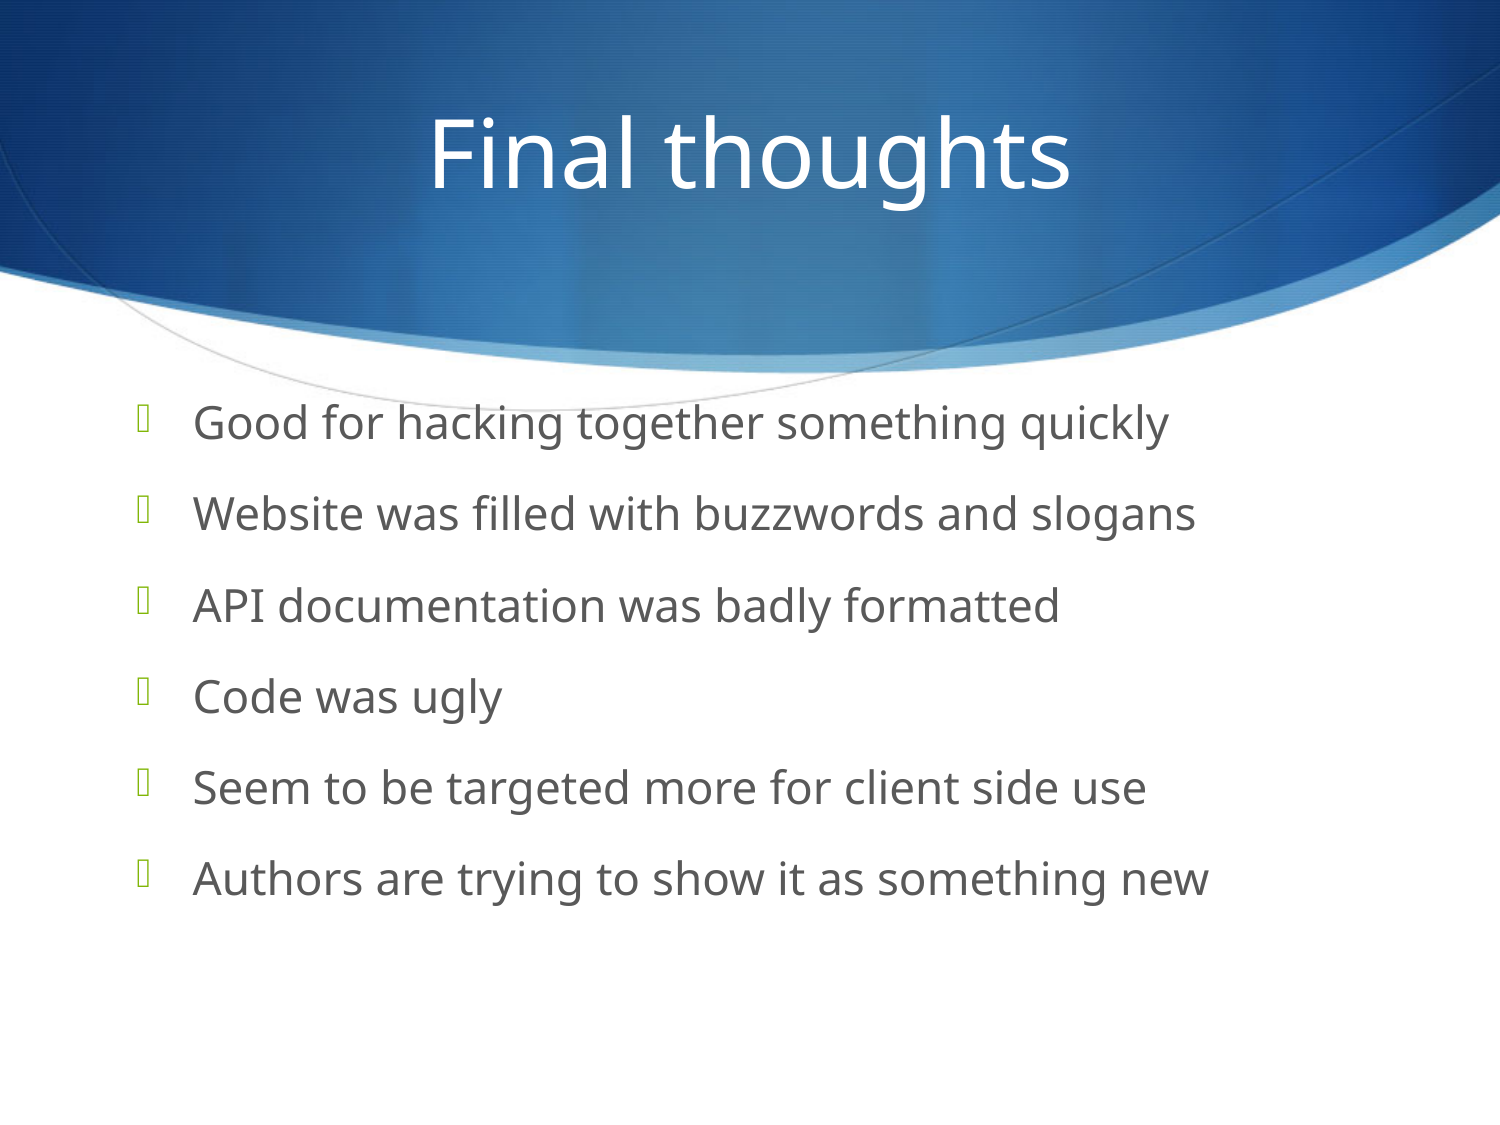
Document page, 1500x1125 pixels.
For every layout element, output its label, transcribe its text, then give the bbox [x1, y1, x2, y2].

picture [0, 0, 1500, 1125]
list Good for hacking together something quickly Website was filled with buzzwords and slogans API documentation was badly formatted Code was ugly Seem to be targeted more for client side use Authors are trying to show it as something new [121, 392, 1379, 1045]
title Final thoughts [75, 56, 1425, 245]
